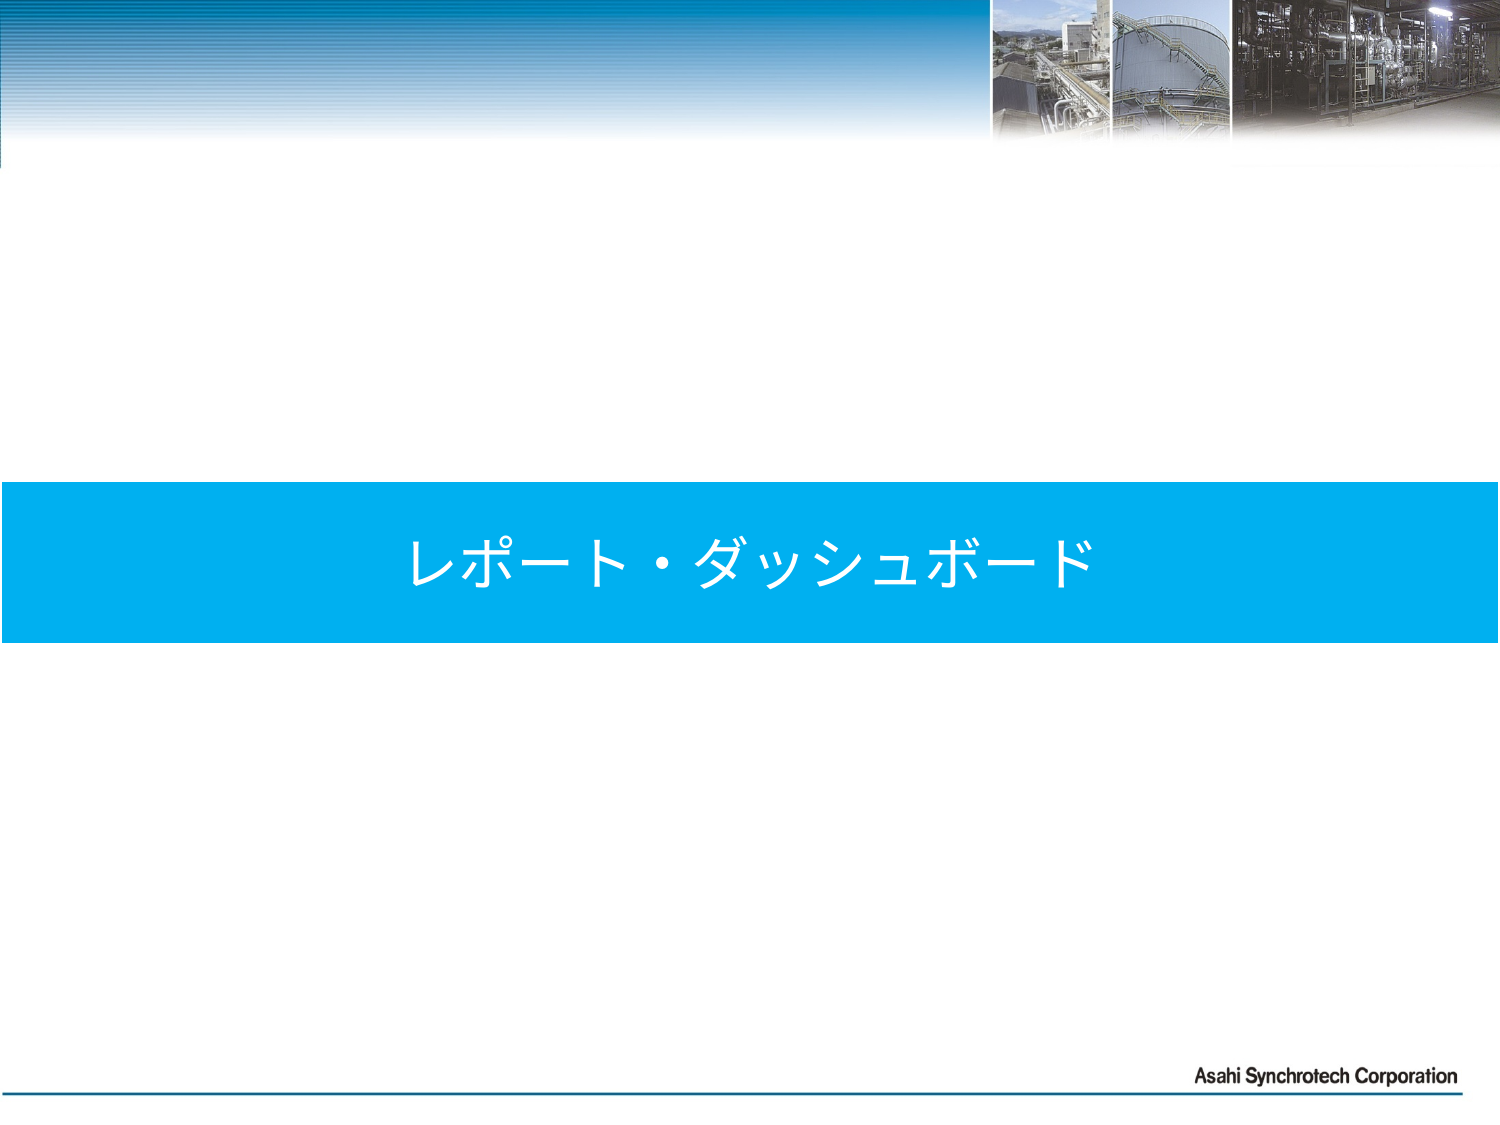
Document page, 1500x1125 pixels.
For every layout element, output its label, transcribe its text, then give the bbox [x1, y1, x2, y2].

text_box レポート・ダッシュボード [0, 478, 1500, 647]
picture [0, 0, 1500, 478]
picture [0, 647, 1500, 1125]
